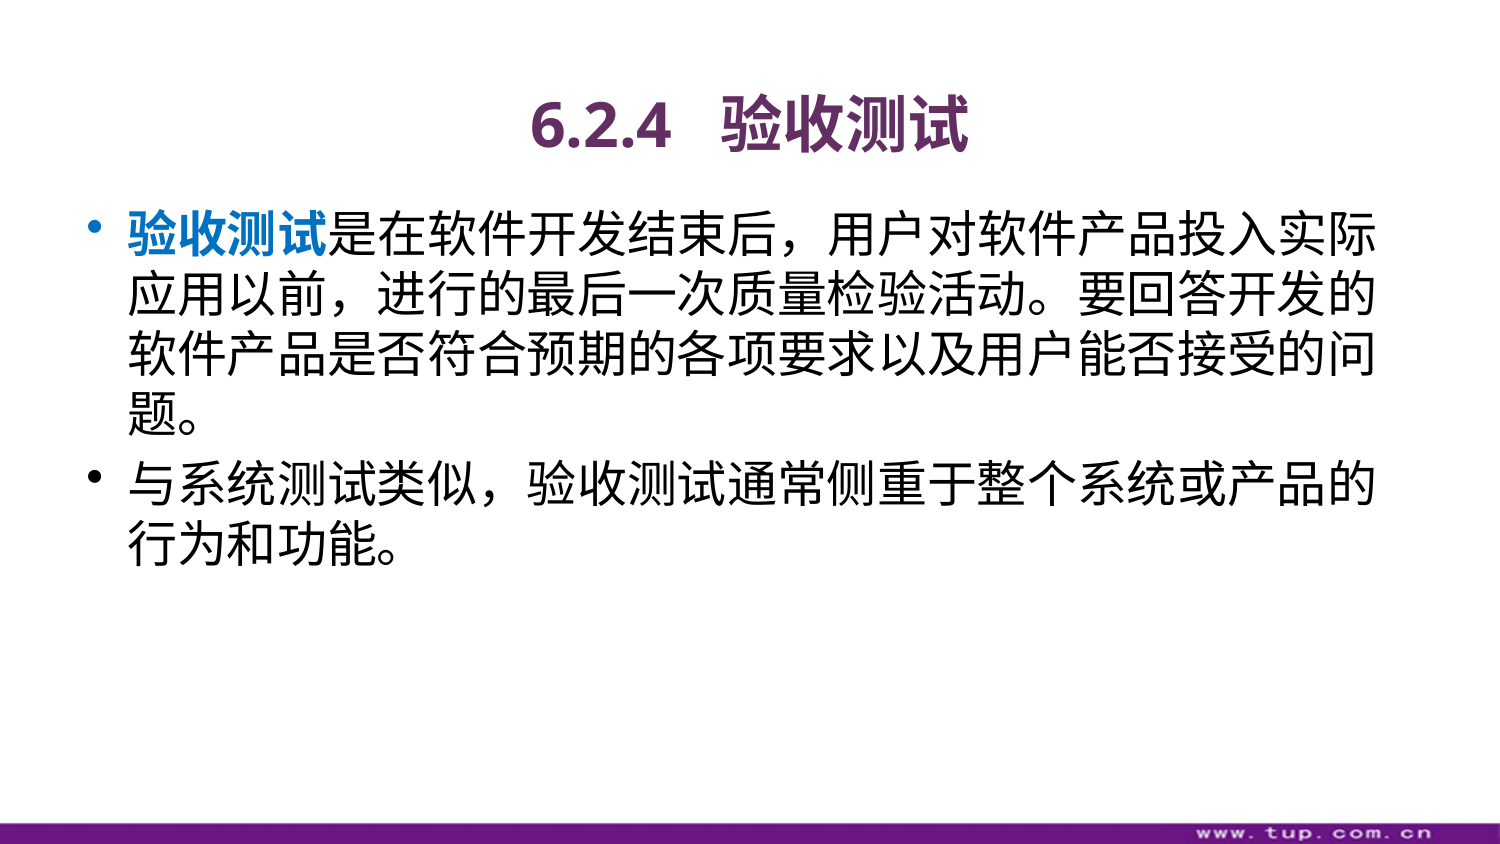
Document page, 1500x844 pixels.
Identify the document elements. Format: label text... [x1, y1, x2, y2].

picture [0, 820, 1500, 844]
list 验收测试是在软件开发结束后，用户对软件产品投入实际应用以前，进行的最后一次质量检验活动。要回答开发的软件产品是否符合预期的各项要求以及用户能否接受的问题。 与系统测试类似，验收测试通常侧重于整个系统或产品的行为和功能。 [75, 196, 1425, 754]
title 6.2.4 验收测试 [75, 79, 1425, 128]
